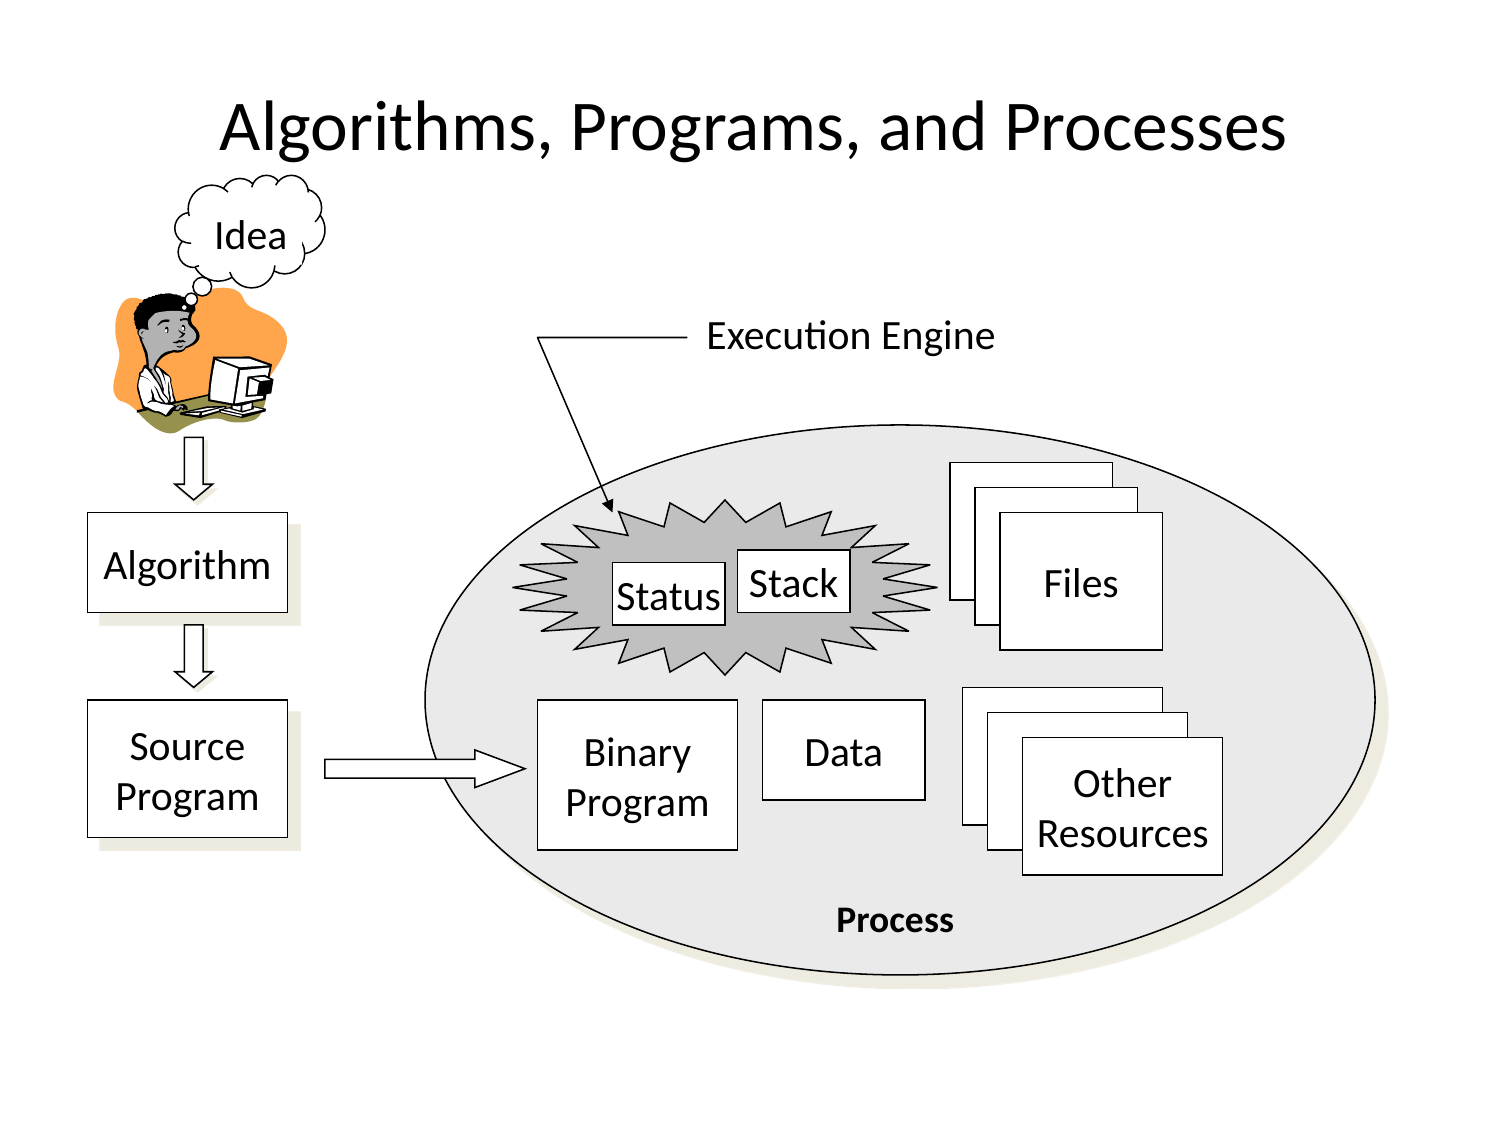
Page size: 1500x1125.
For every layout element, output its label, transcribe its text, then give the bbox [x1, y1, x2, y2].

text_box Other Resources [1022, 737, 1223, 875]
text_box [174, 444, 213, 500]
text_box [987, 712, 1188, 850]
text_box Data [762, 699, 925, 800]
text_box Source Program [87, 699, 288, 838]
text_box [324, 750, 526, 788]
picture [112, 287, 288, 435]
text_box [537, 337, 688, 513]
text_box [425, 424, 1376, 975]
text_box [512, 500, 938, 676]
text_box Status [612, 562, 725, 625]
text_box Stack [737, 549, 850, 613]
text_box [174, 624, 213, 688]
text_box Execution Engine [691, 299, 1011, 365]
text_box Algorithms, Programs, and Processes [117, 46, 1393, 197]
text_box [962, 687, 1163, 825]
text_box Algorithm [87, 512, 288, 613]
text_box Binary Program [537, 699, 738, 850]
text_box [174, 175, 325, 285]
text_box Idea [199, 200, 303, 265]
text_box Process [821, 887, 970, 948]
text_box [949, 462, 1163, 651]
